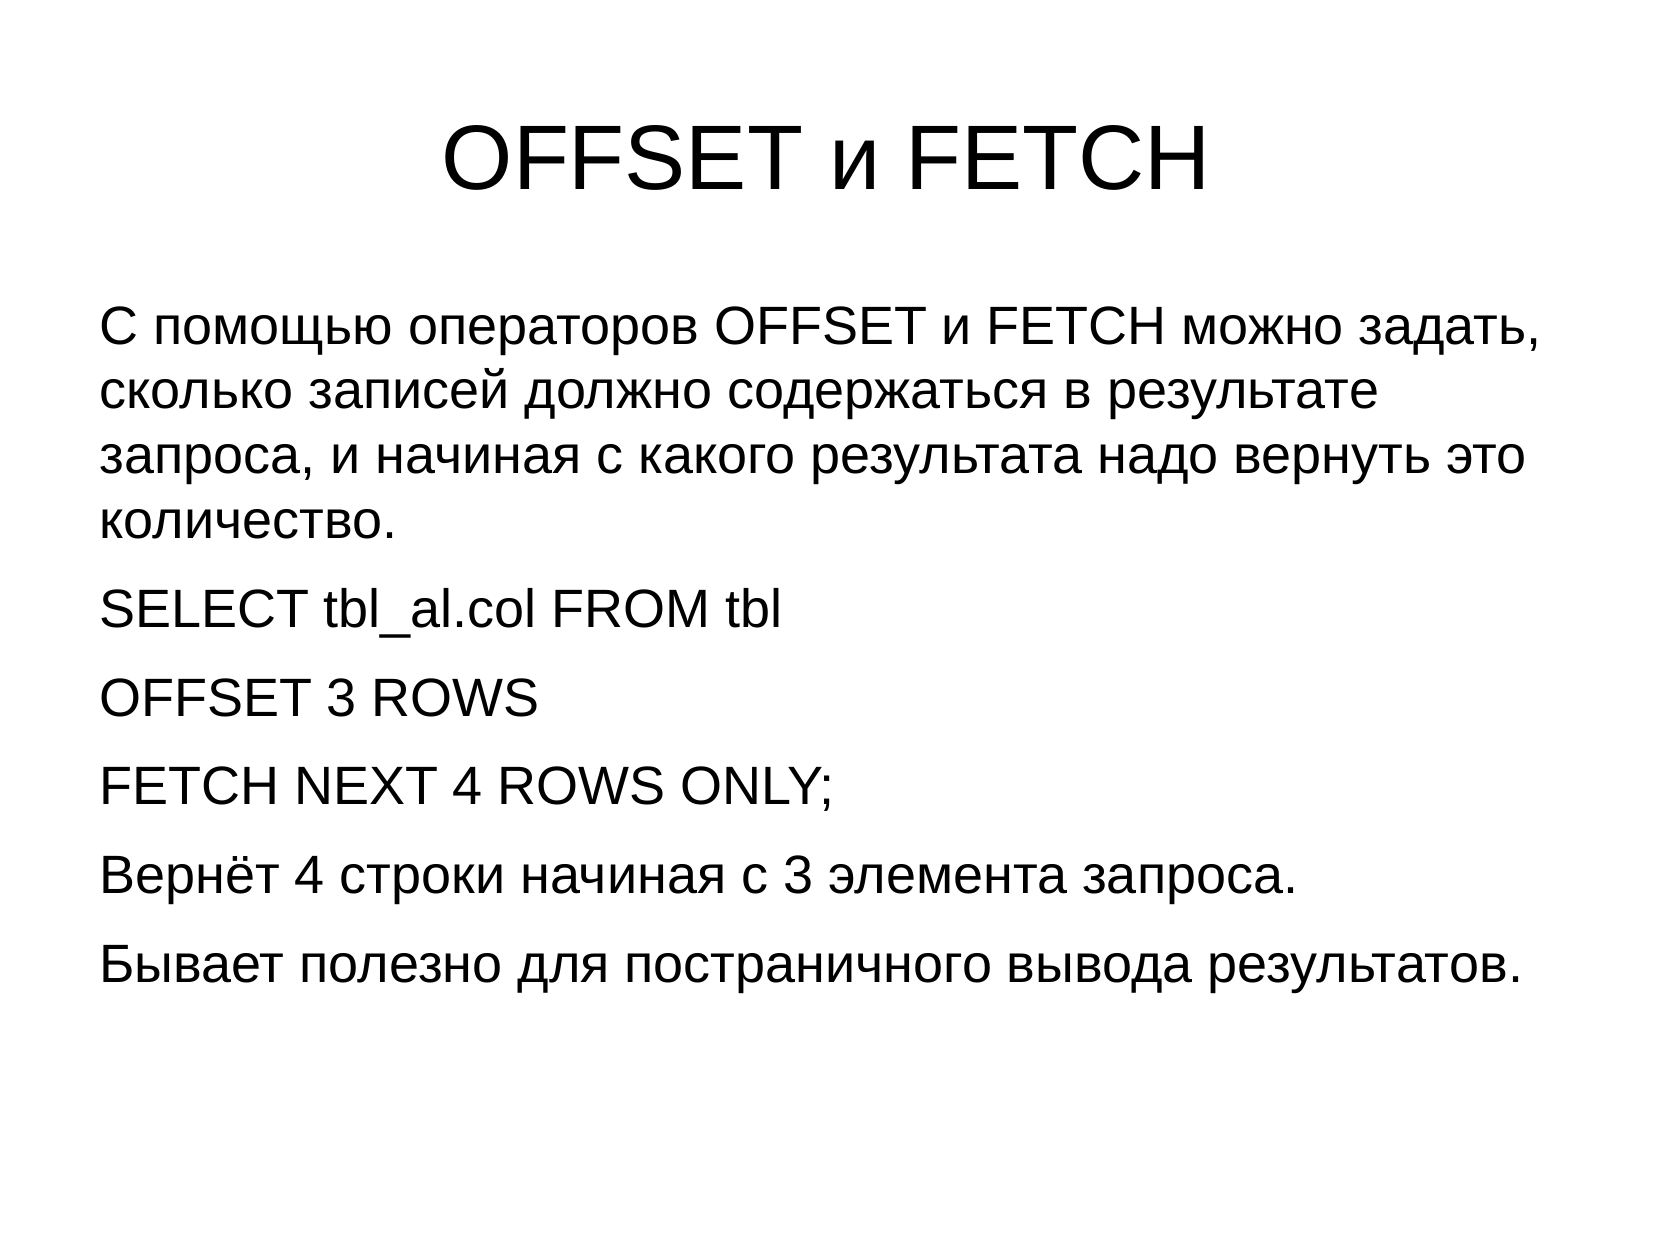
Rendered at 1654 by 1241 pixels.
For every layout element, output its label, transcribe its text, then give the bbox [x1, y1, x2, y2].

text_box С помощью операторов OFFSET и FETCH можно задать, сколько записей должно содержаться в результате запроса, и начиная с какого результата надо вернуть это количество. SELECT tbl_al.col FROM tbl OFFSET 3 ROWS FETCH NEXT 4 ROWS ONLY; Вернёт 4 строки начиная с 3 элемента запроса. Бывает полезно для постраничного вывода результатов. [82, 290, 1571, 1010]
text_box OFFSET и FETCH [82, 49, 1571, 257]
